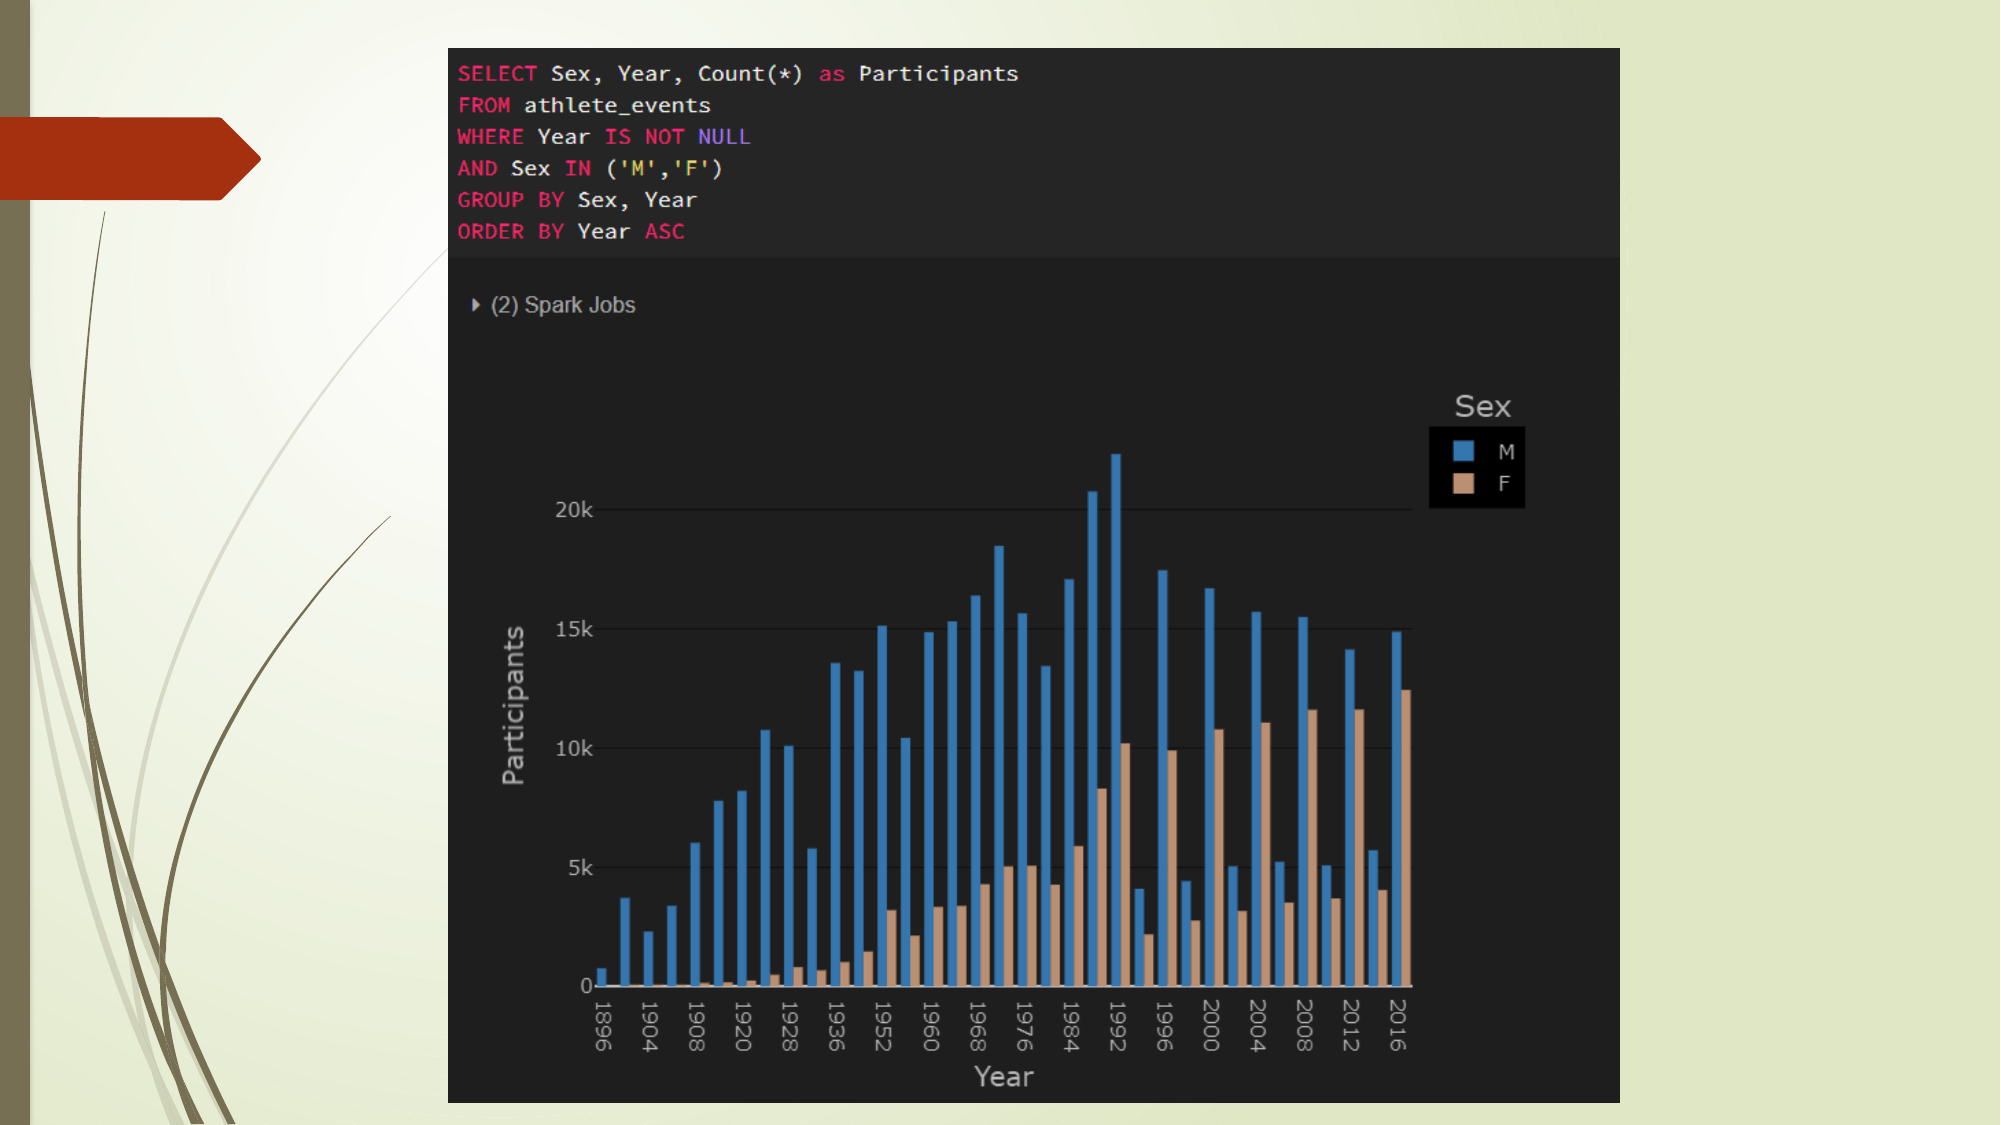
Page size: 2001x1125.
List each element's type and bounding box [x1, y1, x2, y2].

picture [448, 47, 1620, 1103]
